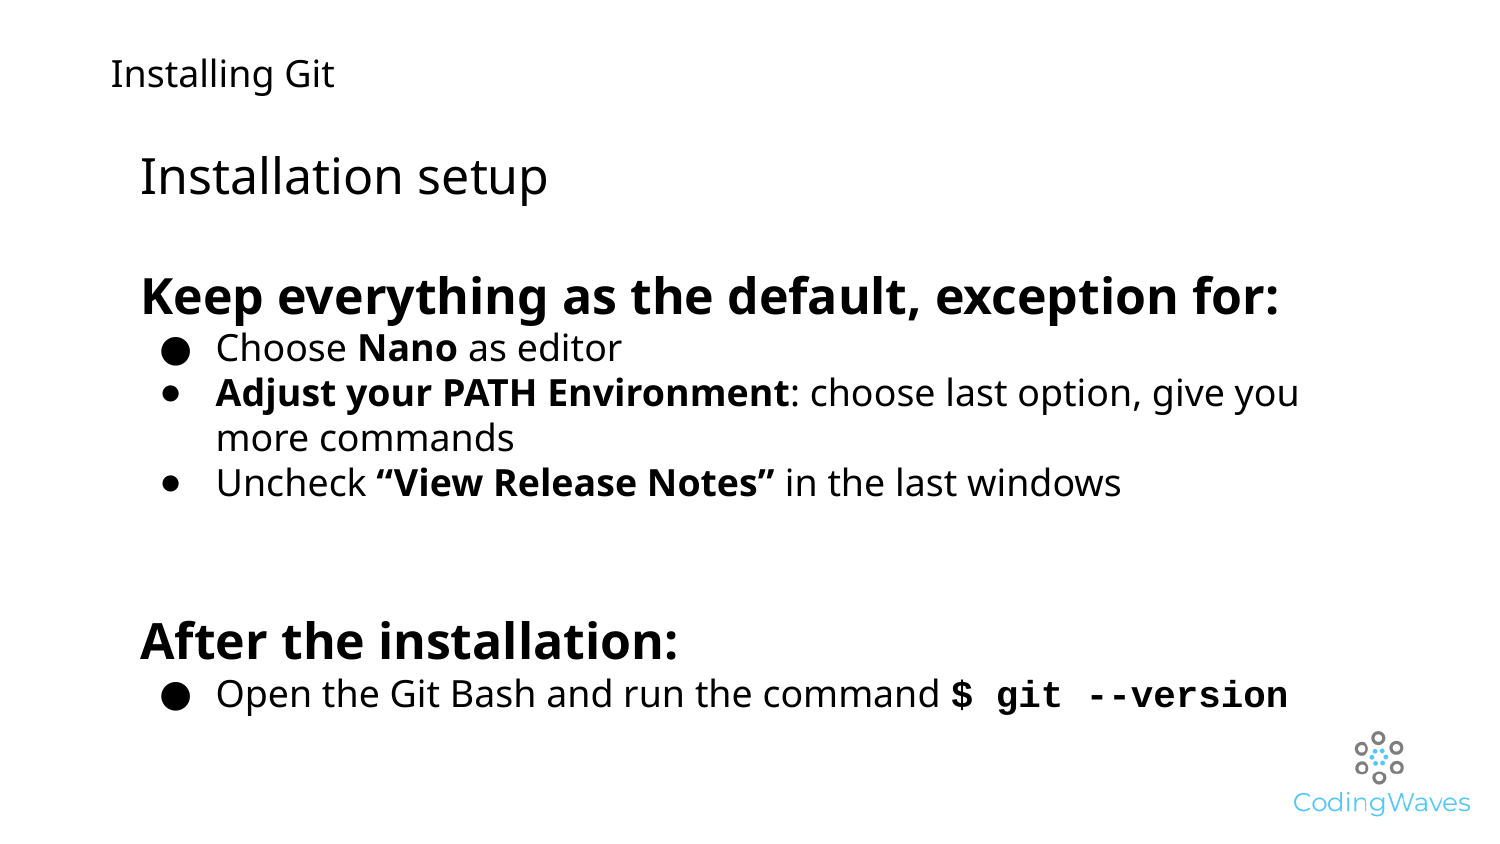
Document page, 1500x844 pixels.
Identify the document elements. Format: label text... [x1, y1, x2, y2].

text_box After the installation: Open the Git Bash and run the command $ git --version [125, 594, 1426, 727]
picture [1289, 724, 1480, 823]
title Installing Git [95, 35, 581, 130]
text_box Installation setup Keep everything as the default, exception for: Choose Nano as editor Adjust your PATH Environment: choose last option, give you more commands Uncheck “View Release Notes” in the last windows [125, 129, 1333, 558]
